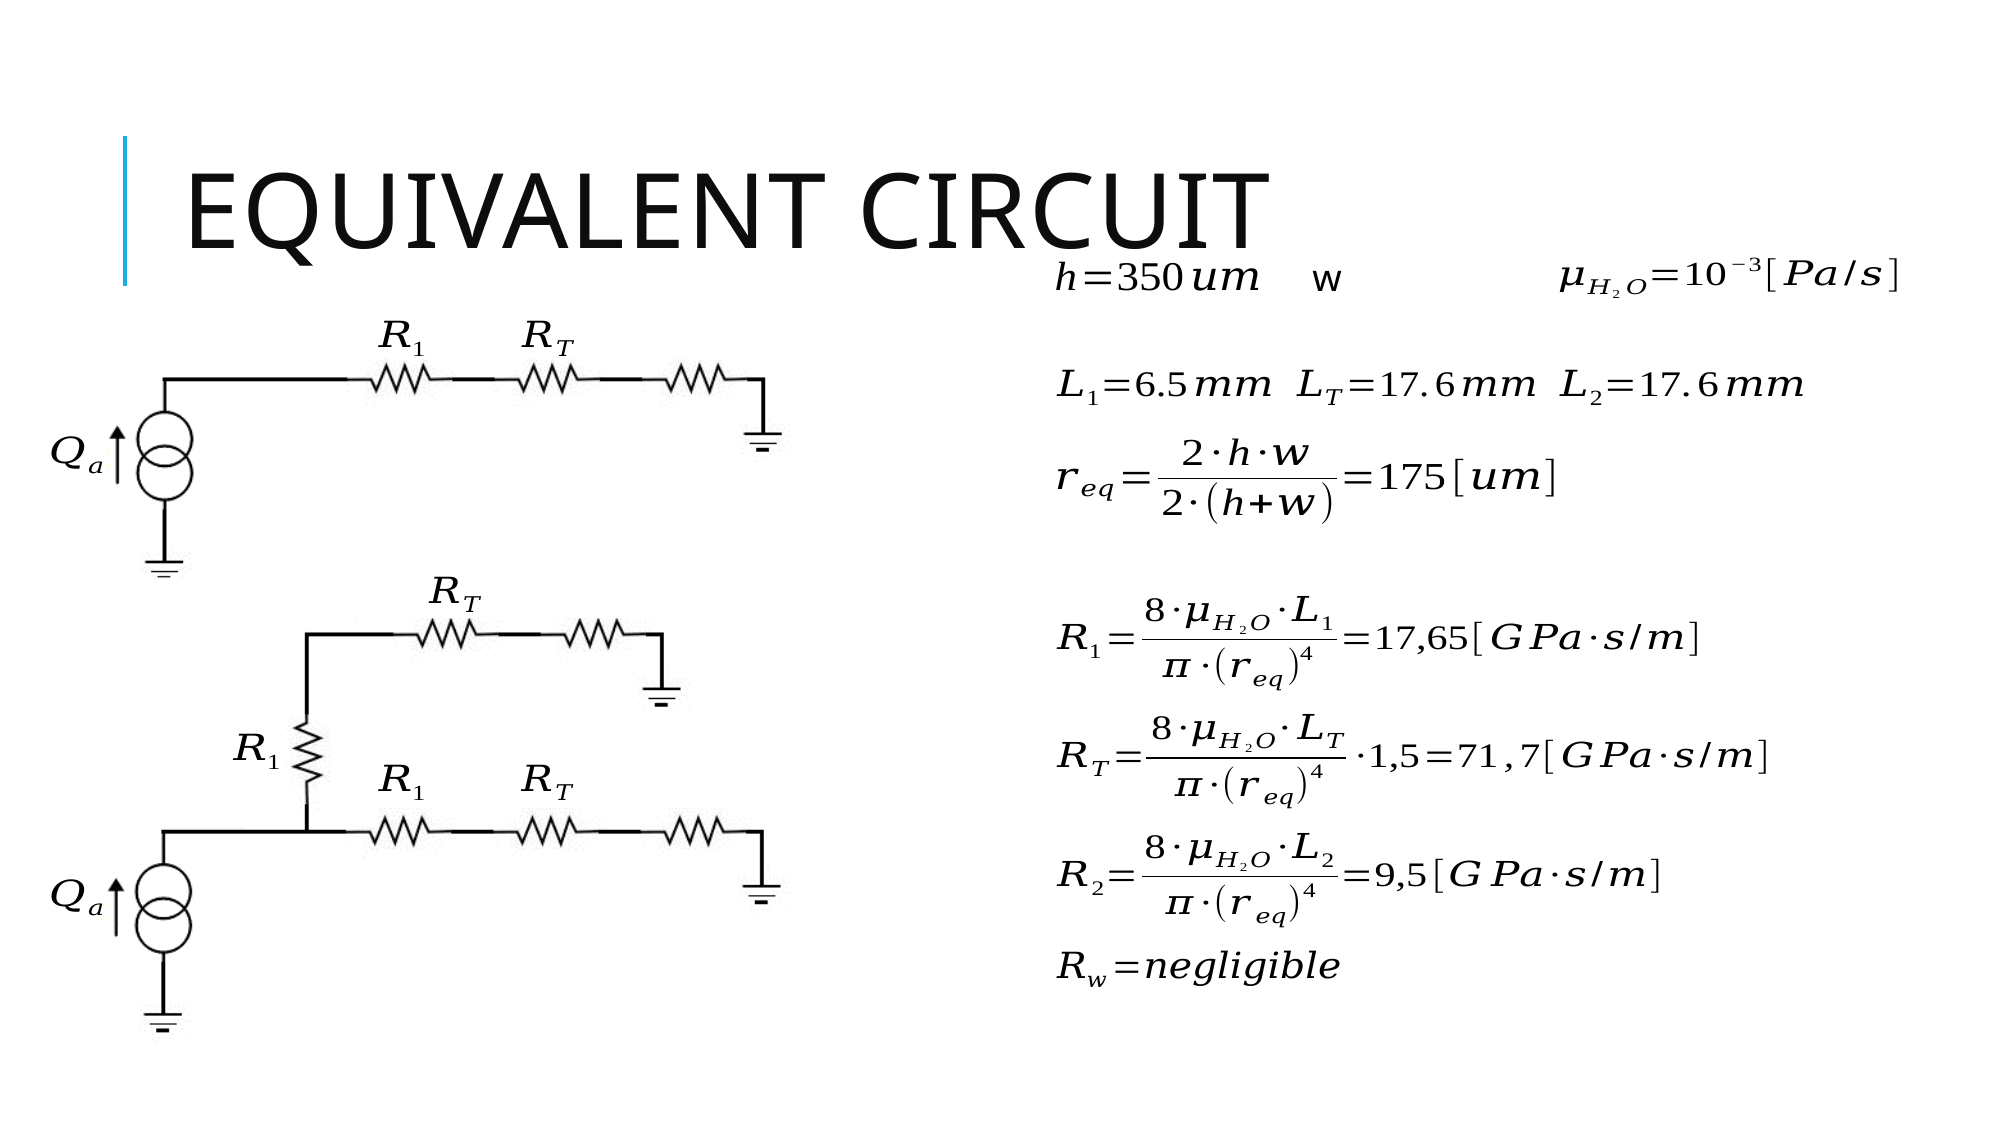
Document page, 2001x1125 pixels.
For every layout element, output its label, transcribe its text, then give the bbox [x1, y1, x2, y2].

title Equivalent circuit [168, 96, 1763, 342]
picture [82, 325, 946, 1094]
